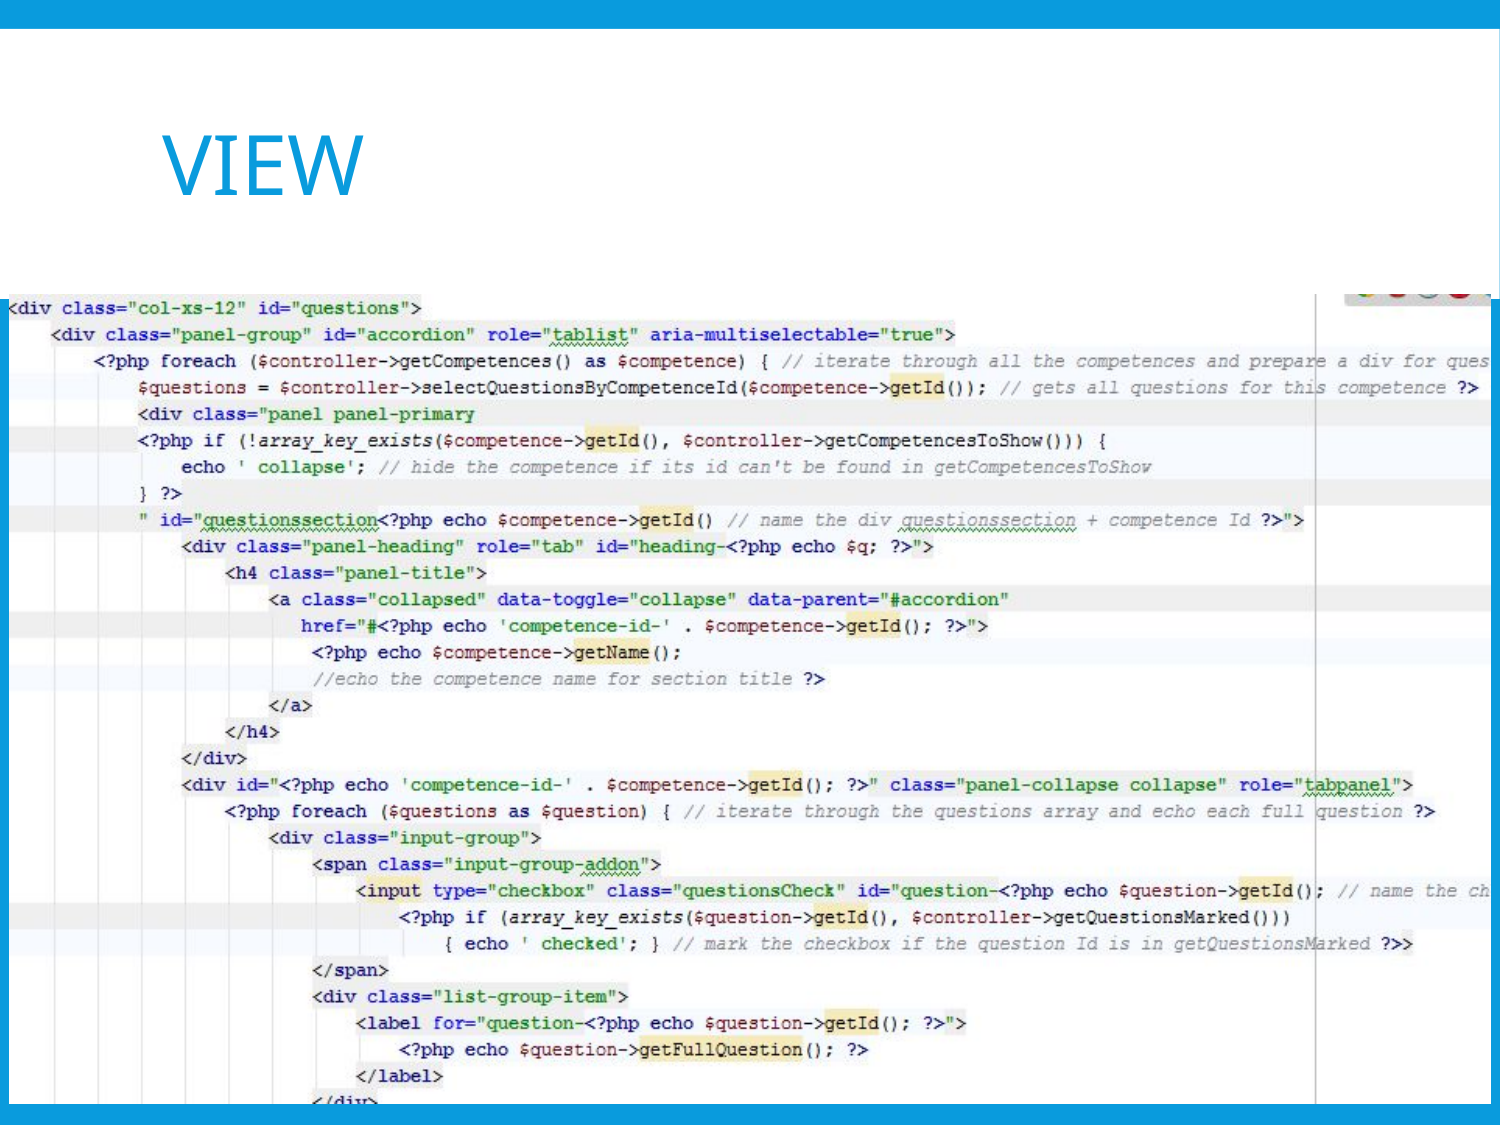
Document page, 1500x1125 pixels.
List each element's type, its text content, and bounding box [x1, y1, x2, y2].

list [8, 293, 1491, 1104]
title View [147, 46, 1352, 289]
